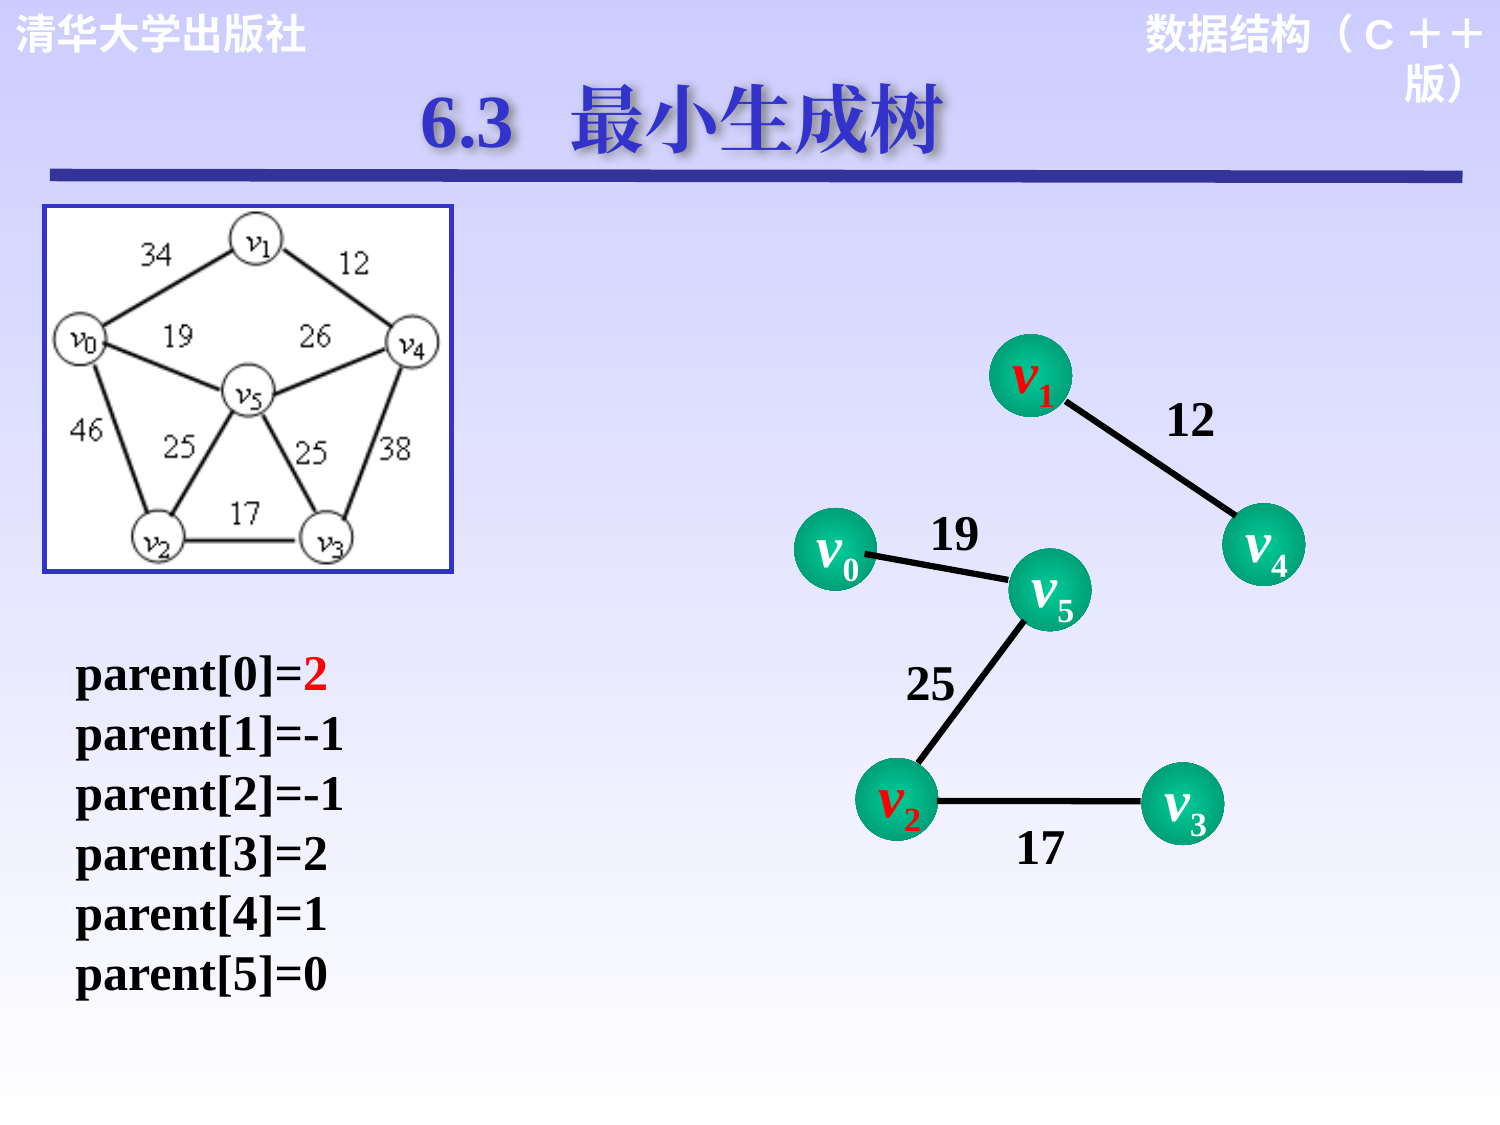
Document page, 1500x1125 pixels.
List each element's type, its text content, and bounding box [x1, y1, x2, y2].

text_box 17 [990, 807, 1091, 883]
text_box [855, 749, 943, 848]
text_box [1222, 494, 1310, 594]
text_box parent[0]=2 parent[1]=-1 parent[2]=-1 parent[3]=2 parent[4]=1 parent[5]=0 [60, 632, 535, 1007]
text_box 12 [1140, 378, 1241, 454]
text_box 6.3 最小生成树 [405, 64, 1111, 170]
text_box 19 [904, 493, 1005, 569]
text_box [794, 499, 882, 598]
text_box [989, 325, 1077, 425]
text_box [1141, 754, 1229, 853]
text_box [1008, 540, 1097, 639]
picture [46, 208, 450, 570]
text_box 25 [880, 642, 981, 718]
